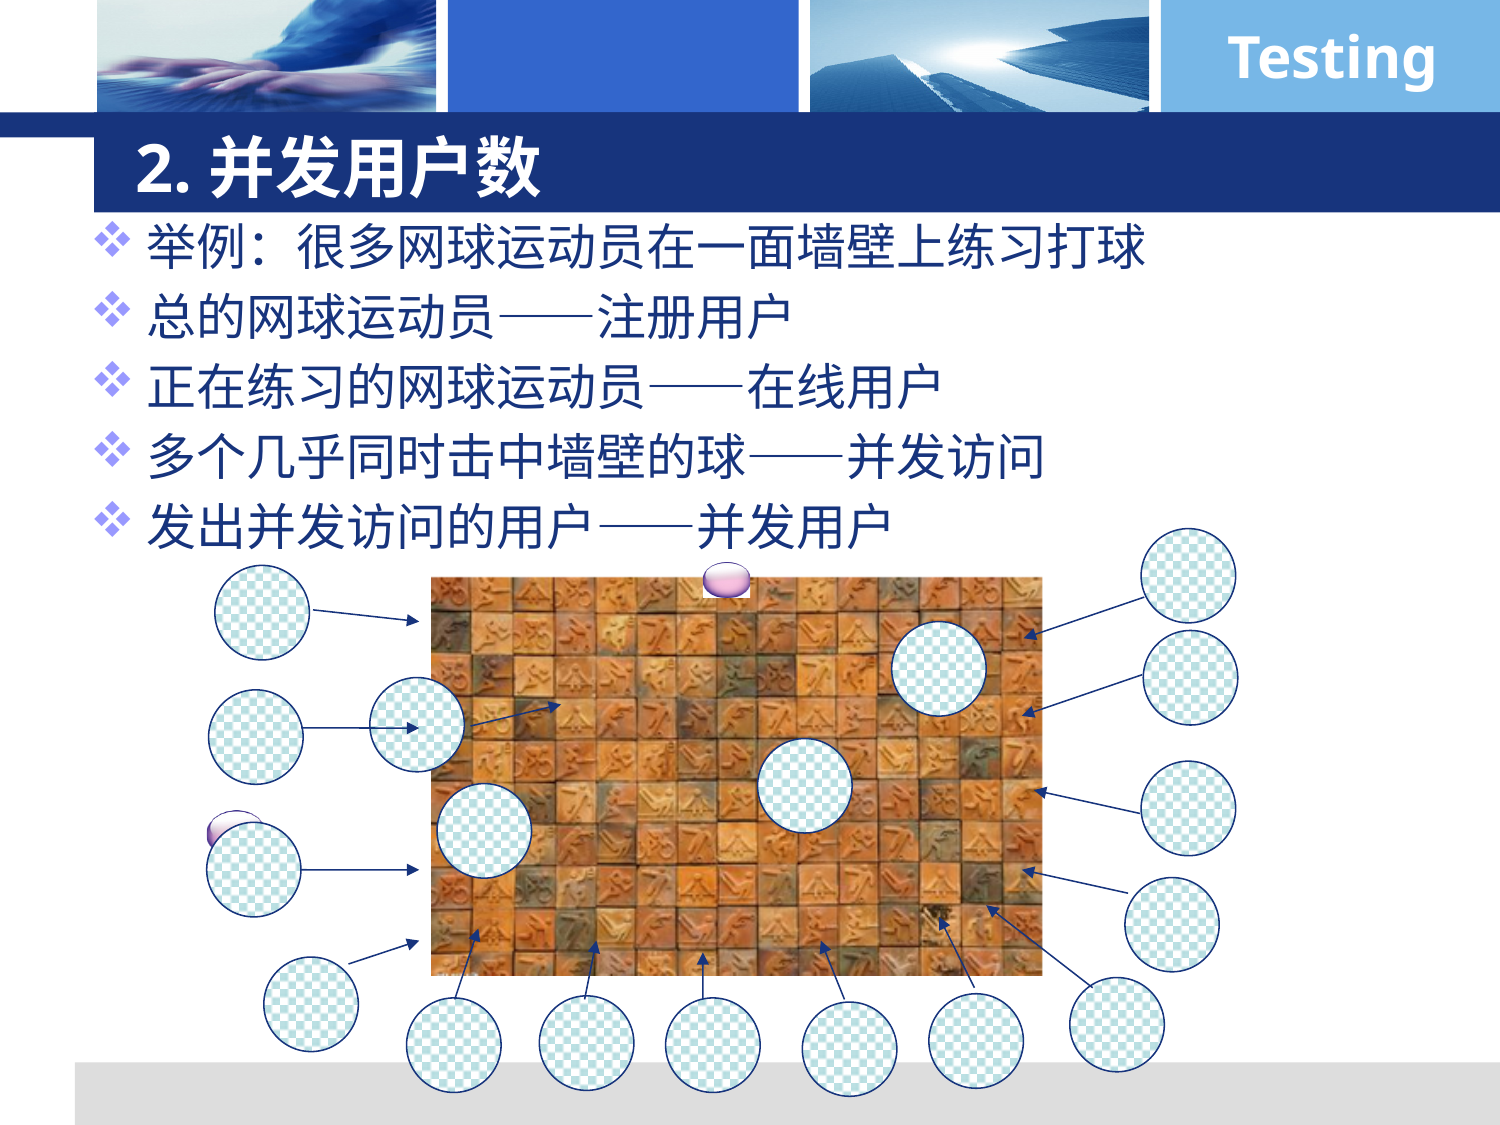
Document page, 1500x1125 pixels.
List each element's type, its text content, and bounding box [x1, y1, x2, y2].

text_box [312, 609, 420, 627]
text_box [301, 721, 420, 735]
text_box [702, 562, 751, 599]
text_box [1141, 528, 1236, 623]
text_box [208, 689, 304, 785]
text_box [206, 810, 266, 858]
text_box [214, 565, 310, 660]
picture [810, 0, 1150, 112]
text_box [369, 677, 425, 772]
text_box [802, 1002, 897, 1097]
text_box [1069, 977, 1165, 1072]
text_box [1124, 877, 1220, 972]
text_box [206, 825, 301, 917]
picture [97, 0, 437, 112]
text_box [539, 995, 634, 1091]
text_box [348, 938, 420, 965]
text_box [665, 997, 761, 1093]
title 2.并发用户数 [120, 120, 1400, 208]
text_box [263, 957, 359, 1052]
text_box [1141, 761, 1236, 856]
list 举例：很多网球运动员在一面墙壁上练习打球 总的网球运动员——注册用户 正在练习的网球运动员——在线用户 多个几乎同时击中墙壁的球——并发访问 发出并发访问的用户——并发用户 [75, 208, 1425, 575]
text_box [430, 574, 1046, 977]
text_box [406, 997, 502, 1093]
text_box [301, 863, 420, 877]
text_box [928, 993, 1024, 1089]
text_box [1143, 630, 1238, 726]
